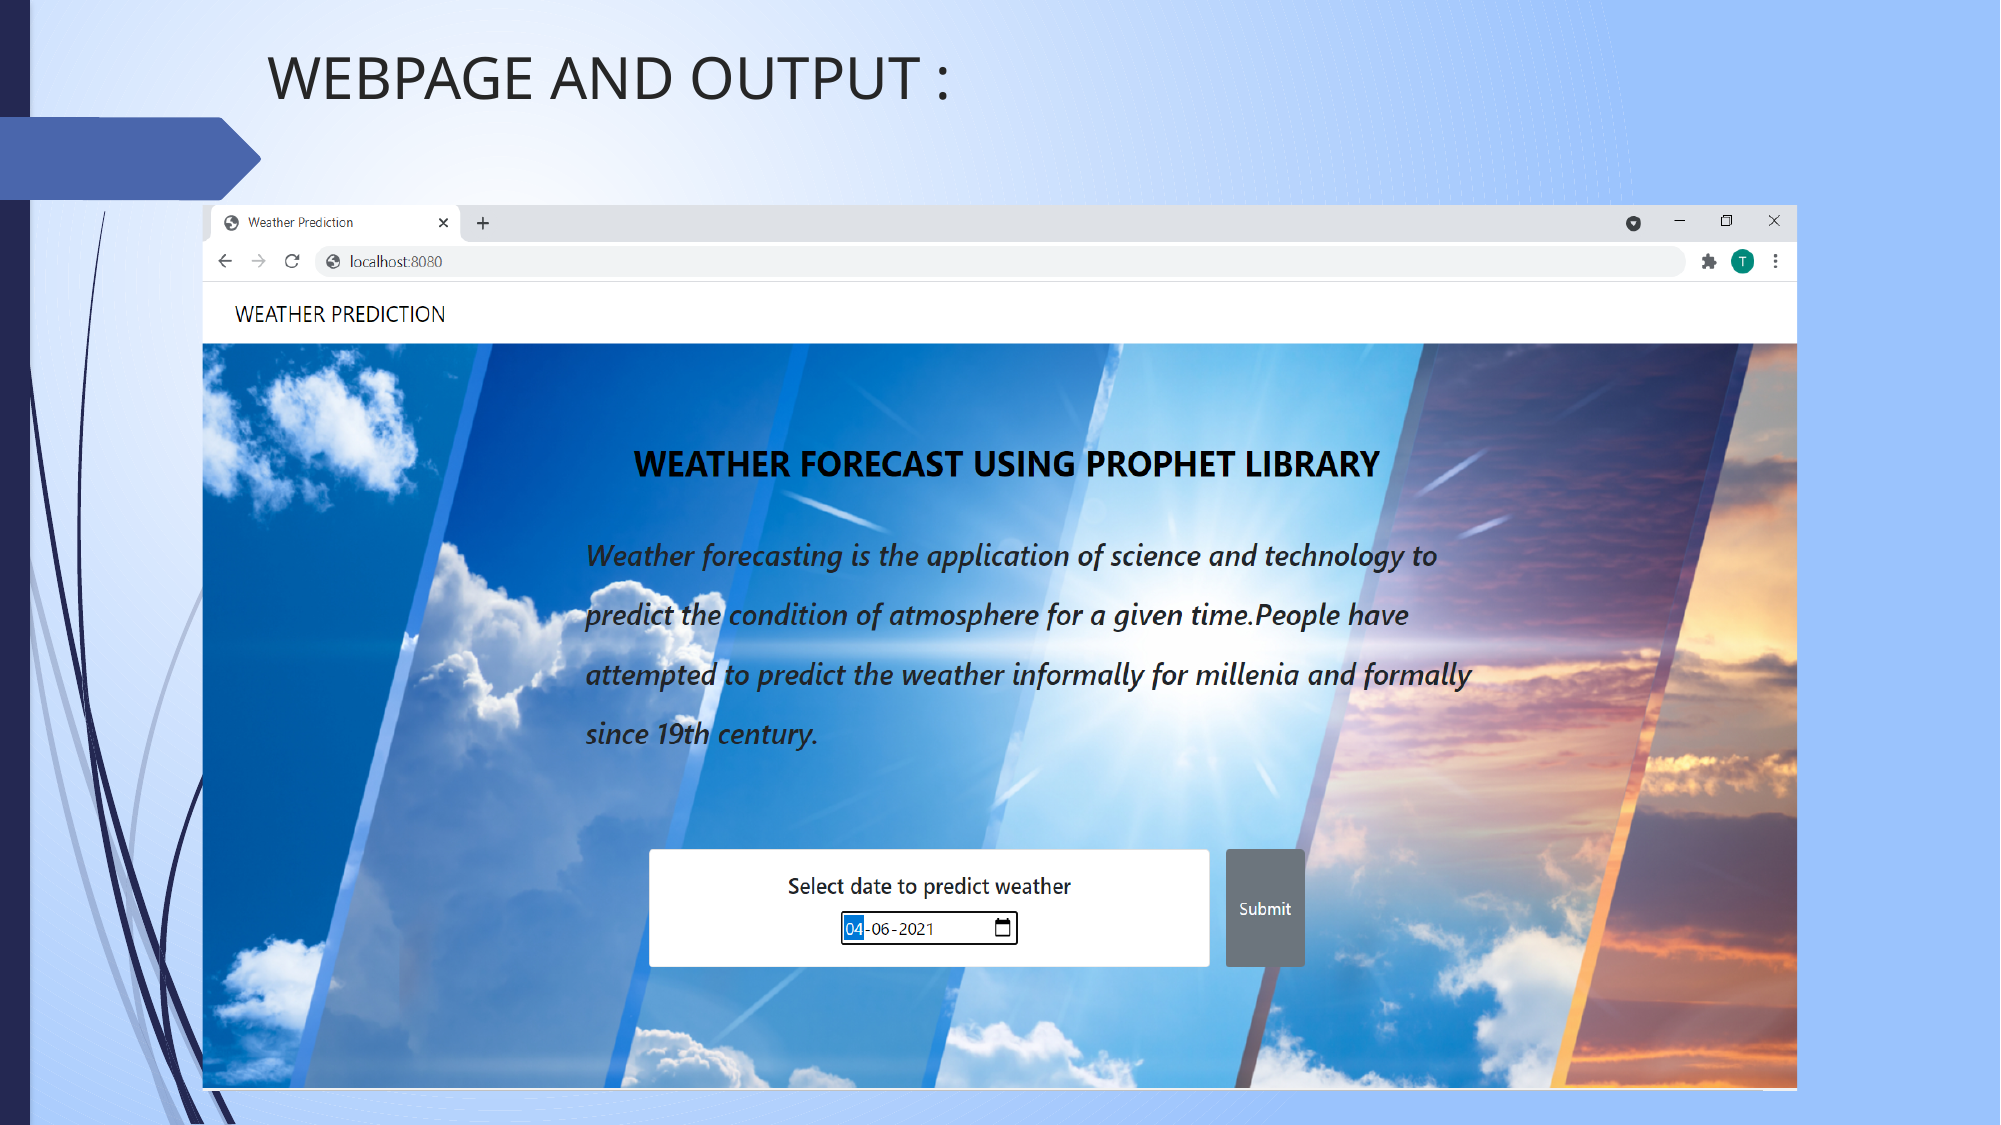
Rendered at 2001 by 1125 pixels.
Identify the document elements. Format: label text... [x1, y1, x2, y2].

title WEBPAGE AND OUTPUT : [252, 34, 1715, 204]
picture [202, 204, 1798, 1092]
